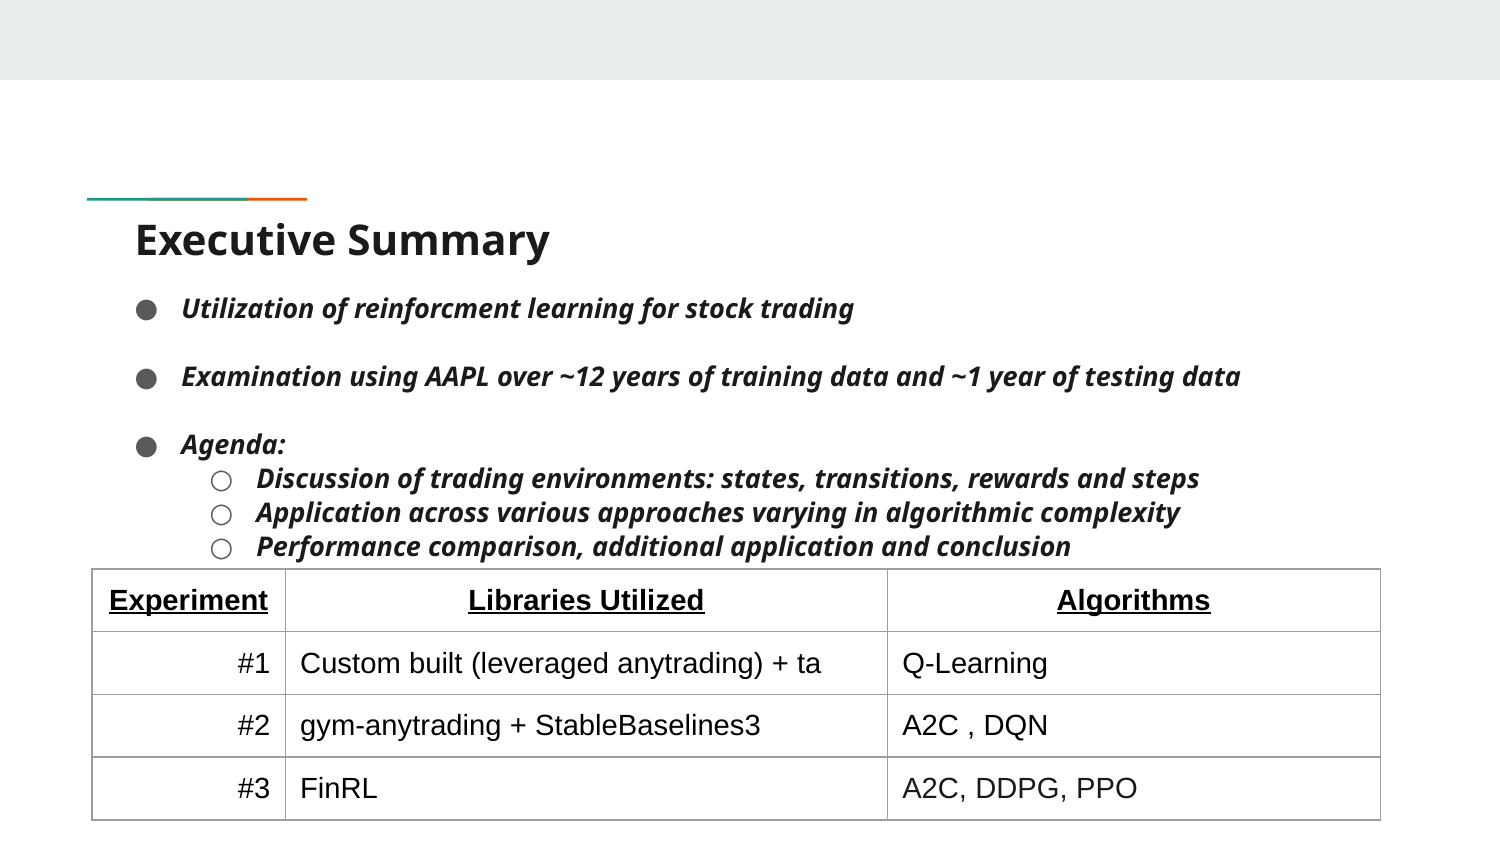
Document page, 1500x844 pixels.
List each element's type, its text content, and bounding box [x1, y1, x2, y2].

list Utilization of reinforcment learning for stock trading Examination using AAPL over ~12 years of training data and ~1 year of testing data Agenda: Discussion of trading environments: states, transitions, rewards and steps Application across various approaches varying in algorithmic complexity Performance comparison, additional application and conclusion [119, 274, 1445, 511]
table_cell FinRL [286, 758, 887, 819]
table_cell A2C , DQN [888, 695, 1380, 756]
table_cell Q-Learning [888, 632, 1380, 694]
table_cell #3 [93, 758, 285, 819]
table_header Algorithms [888, 570, 1380, 631]
title Executive Summary [119, 195, 1381, 274]
table_cell gym-anytrading + StableBaselines3 [286, 695, 887, 756]
table_header Libraries Utilized [286, 570, 887, 631]
table_header Experiment [93, 570, 285, 631]
table_cell A2C, DDPG, PPO [888, 758, 1380, 819]
table_cell #2 [93, 695, 285, 756]
table_cell Custom built (leveraged anytrading) + ta [286, 632, 887, 694]
table_cell #1 [93, 632, 285, 694]
